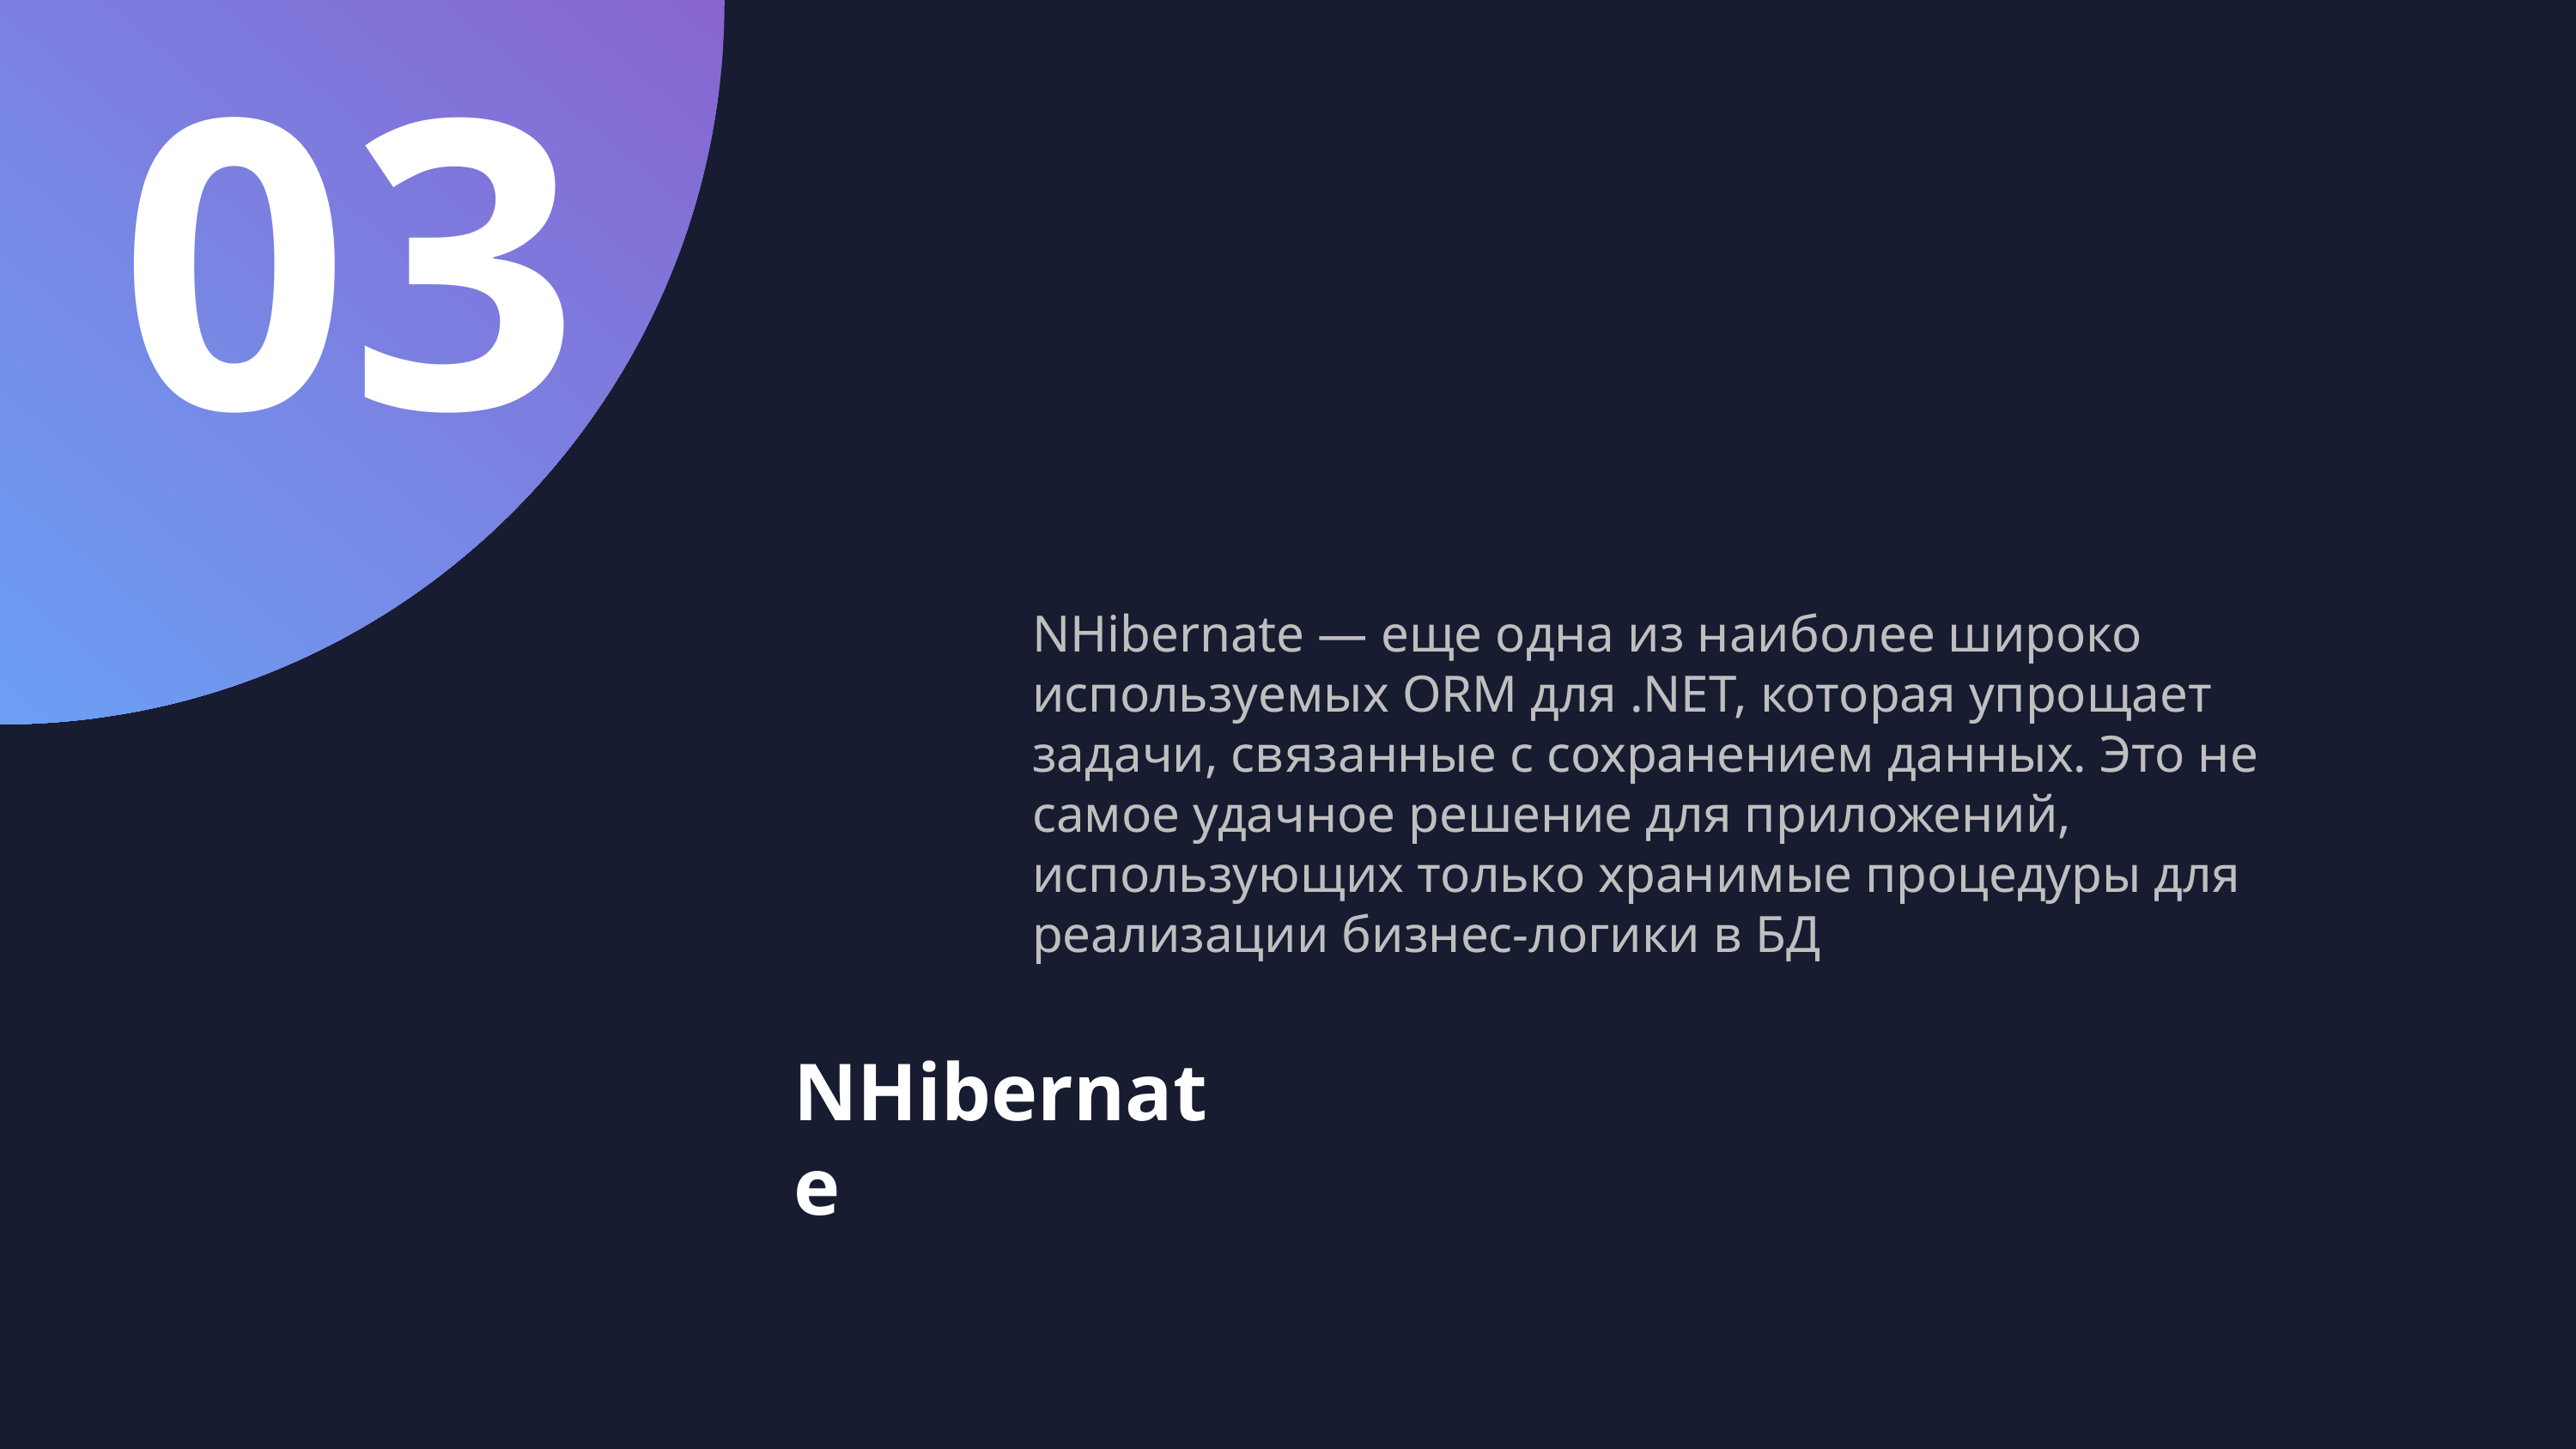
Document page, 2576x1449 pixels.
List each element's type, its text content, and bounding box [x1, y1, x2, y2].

text_box NHibernate [781, 1035, 1259, 1237]
text_box NHibernate — еще одна из наиболее широко используемых ORM для .NET, которая упрощает задачи, связанные с сохранением данных. Это не самое удачное решение для приложений, использующих только хранимые процедуры для реализации бизнес-логики в БД [1019, 595, 2330, 969]
text_box 03 [106, 0, 832, 496]
text_box [0, 0, 530, 725]
